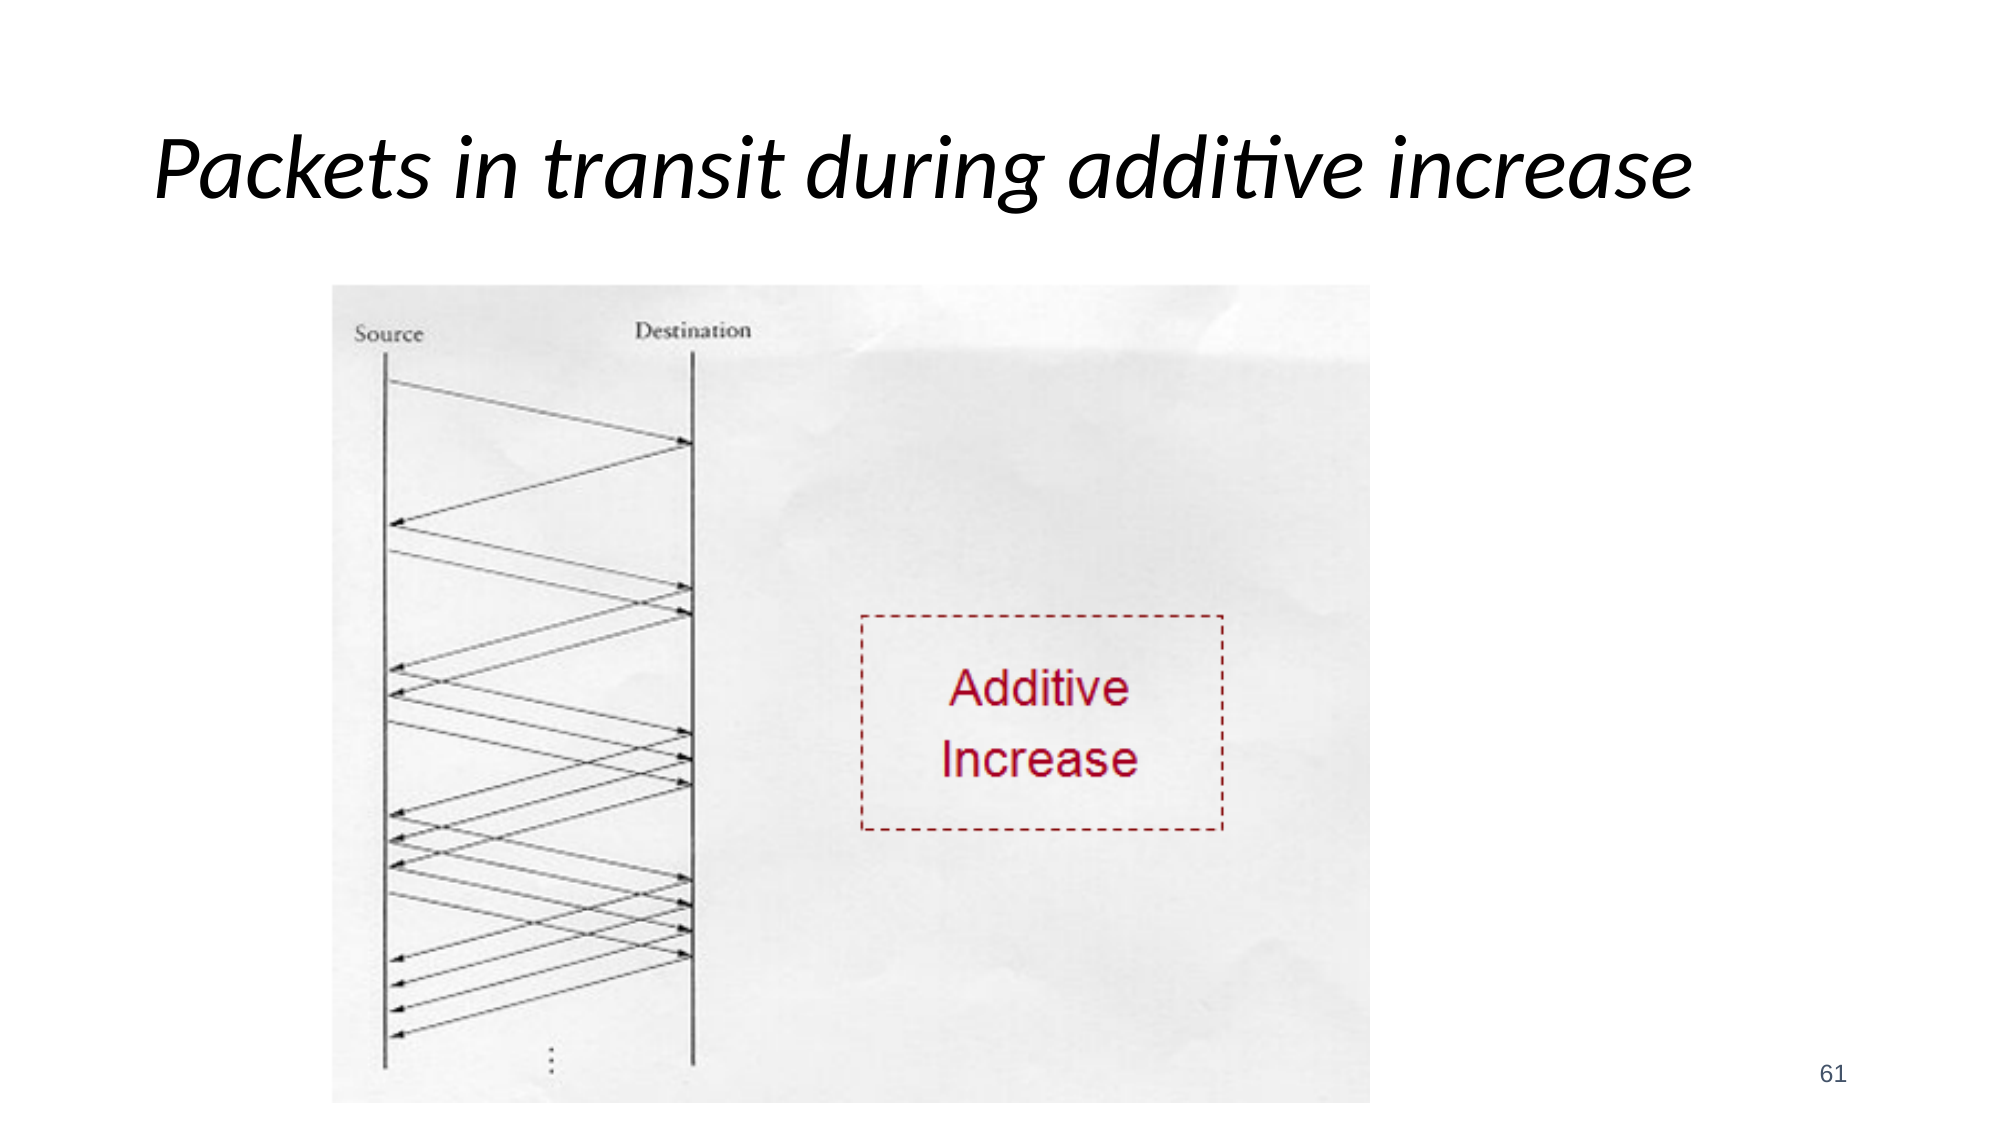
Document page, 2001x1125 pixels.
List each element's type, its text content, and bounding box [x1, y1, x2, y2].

slide_number ‹#› [1412, 1042, 1863, 1103]
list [324, 276, 1370, 1103]
title Packets in transit during additive increase [137, 59, 1863, 278]
